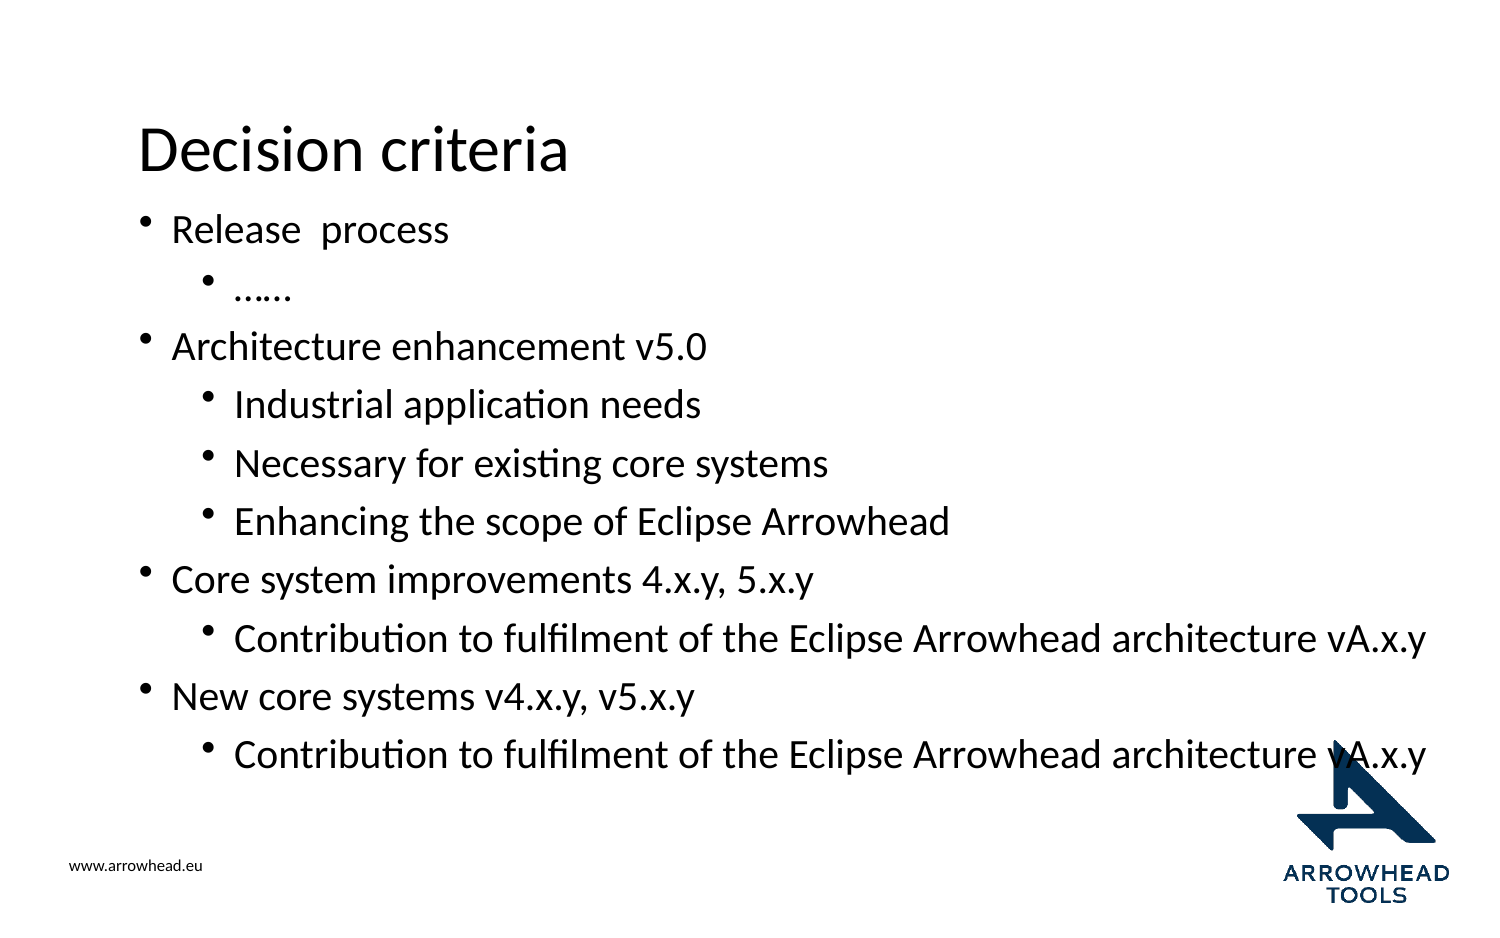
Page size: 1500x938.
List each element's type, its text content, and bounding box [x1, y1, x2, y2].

title Decision criteria [130, 97, 1353, 193]
list Release process …… Architecture enhancement v5.0 Industrial application needs Necessary for existing core systems Enhancing the scope of Eclipse Arrowhead Core system improvements 4.x.y, 5.x.y Contribution to fulfilment of the Eclipse Arrowhead architecture vA.x.y New core systems v4.x.y, v5.x.y Contribution to fulfilment of the Eclipse Arrowhead architecture vA.x.y [130, 193, 1454, 938]
